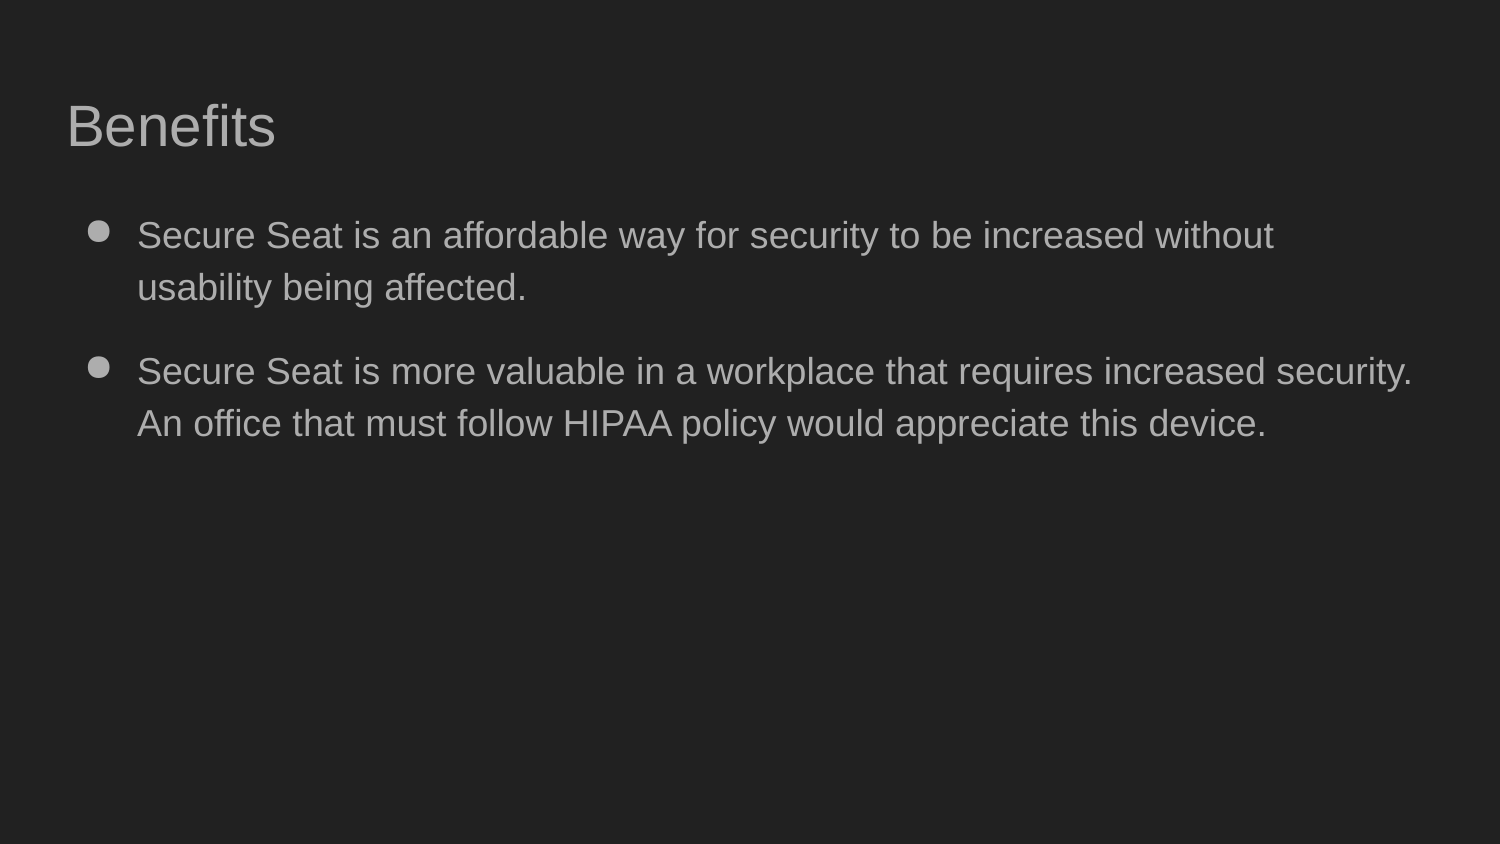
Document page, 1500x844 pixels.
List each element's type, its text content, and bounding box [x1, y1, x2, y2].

list Secure Seat is an affordable way for security to be increased without usability being affected. Secure Seat is more valuable in a workplace that requires increased security. An office that must follow HIPAA policy would appreciate this device. [51, 189, 1435, 750]
title Benefits [51, 72, 1449, 167]
